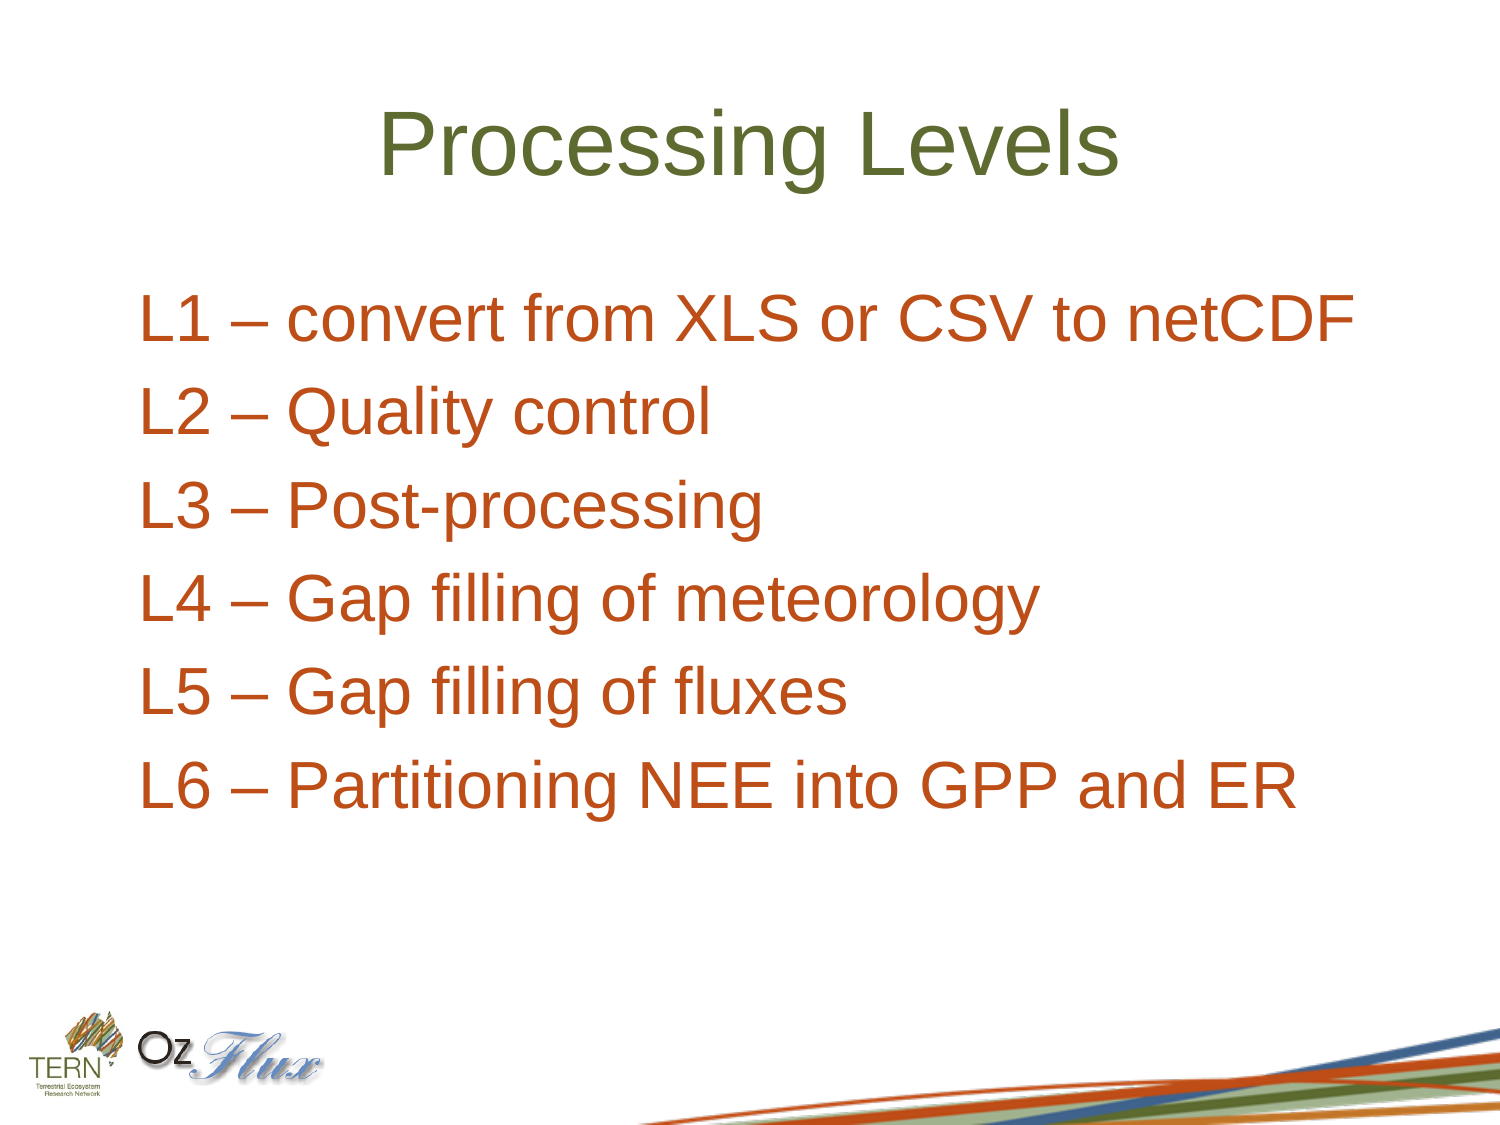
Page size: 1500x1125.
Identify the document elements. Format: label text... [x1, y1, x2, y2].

text_box Processing Levels [74, 45, 1425, 233]
text_box L1 – convert from XLS or CSV to netCDF L2 – Quality control L3 – Post-processing L4 – Gap filling of meteorology L5 – Gap filling of fluxes L6 – Partitioning NEE into GPP and ER [123, 267, 1388, 934]
picture [637, 1028, 1500, 1125]
picture [135, 1011, 325, 1106]
picture [29, 1011, 123, 1098]
